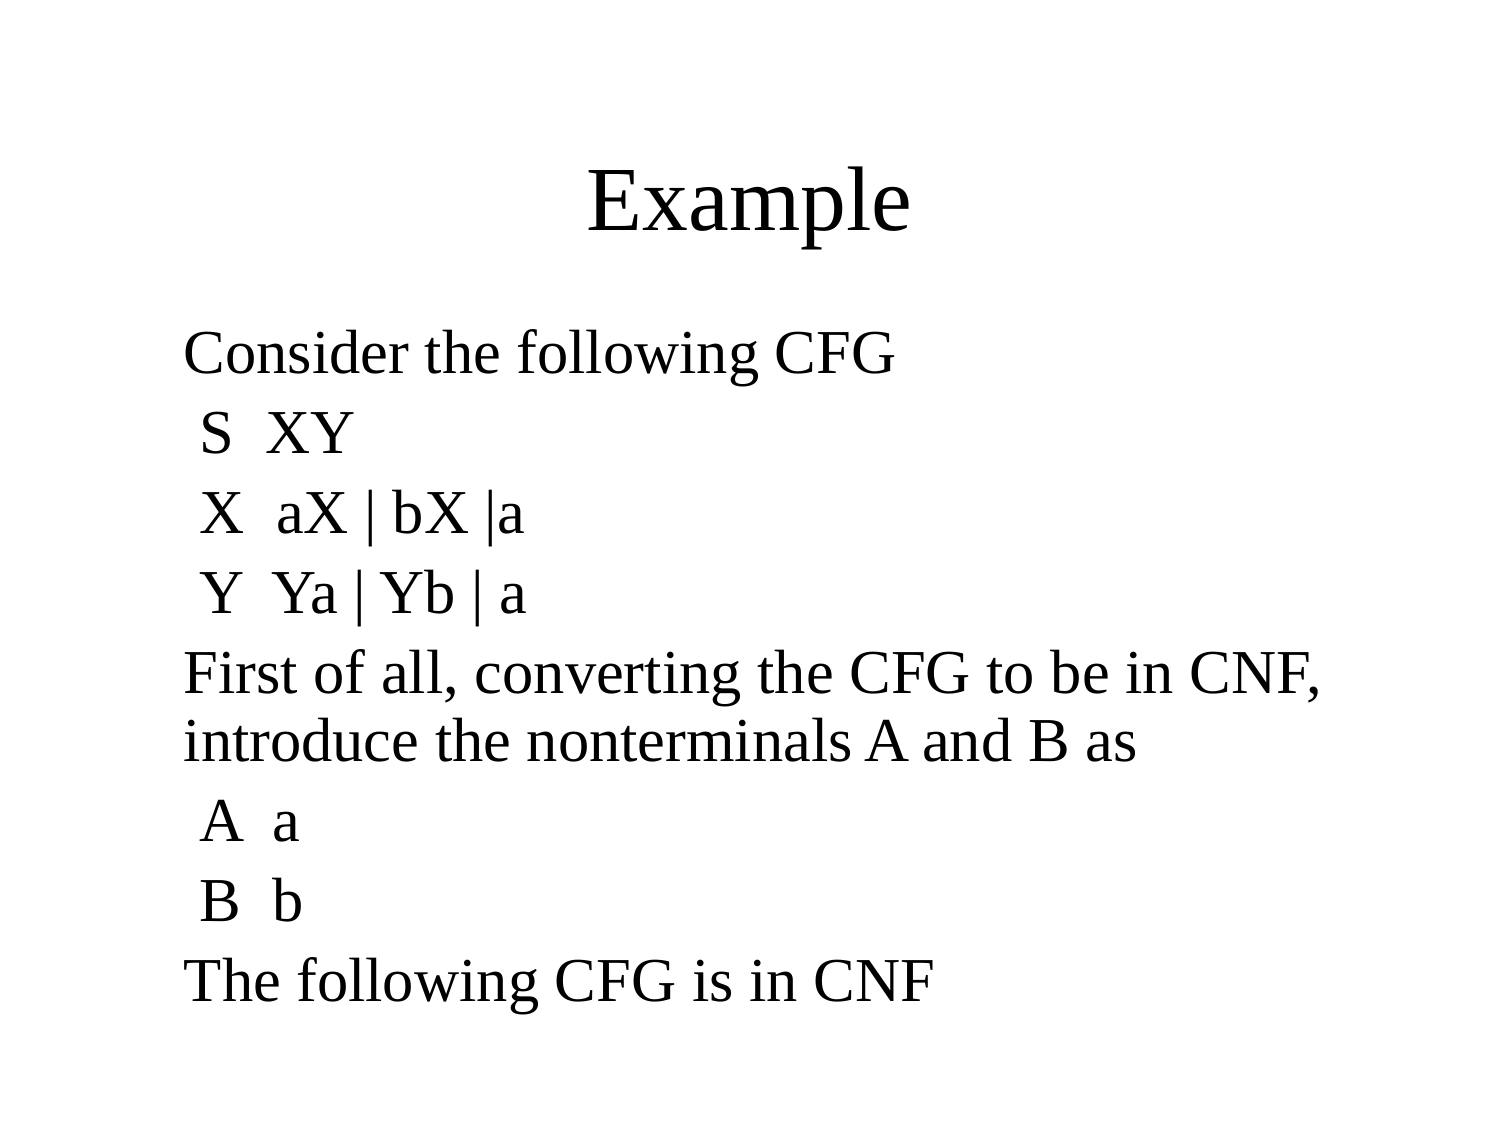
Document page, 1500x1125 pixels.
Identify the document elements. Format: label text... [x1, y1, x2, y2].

title Example [112, 99, 1388, 288]
